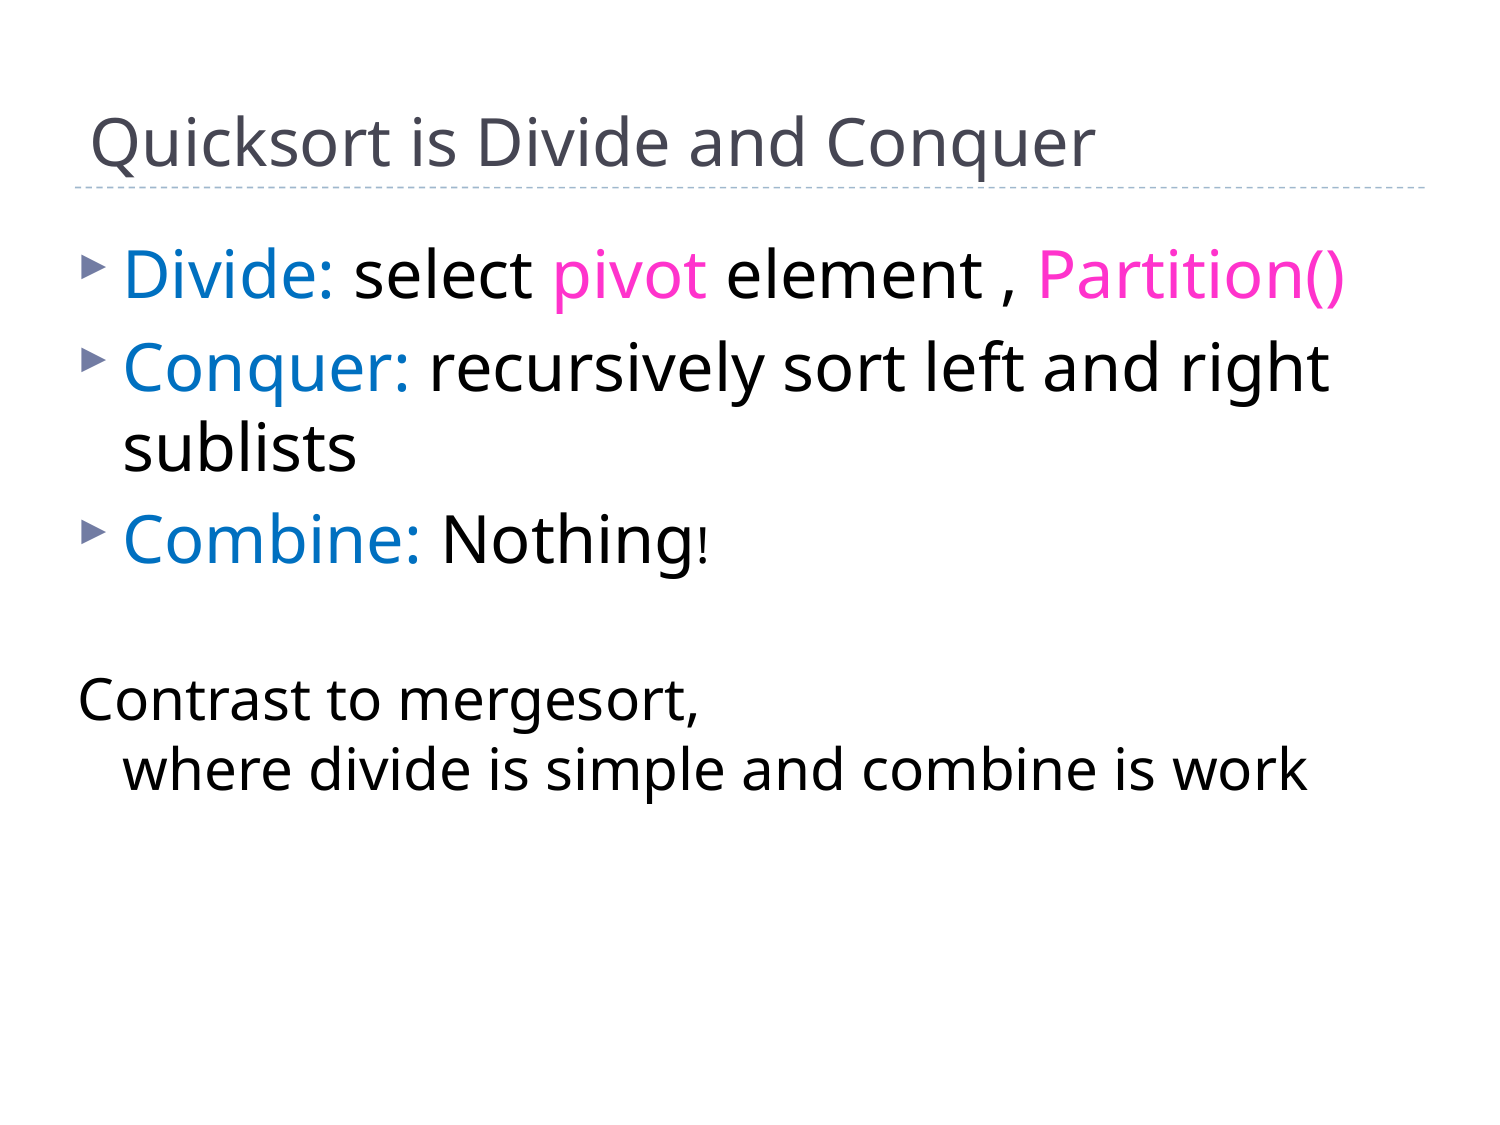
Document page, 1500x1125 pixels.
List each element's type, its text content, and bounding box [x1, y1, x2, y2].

title Quicksort is Divide and Conquer [75, 24, 1425, 188]
